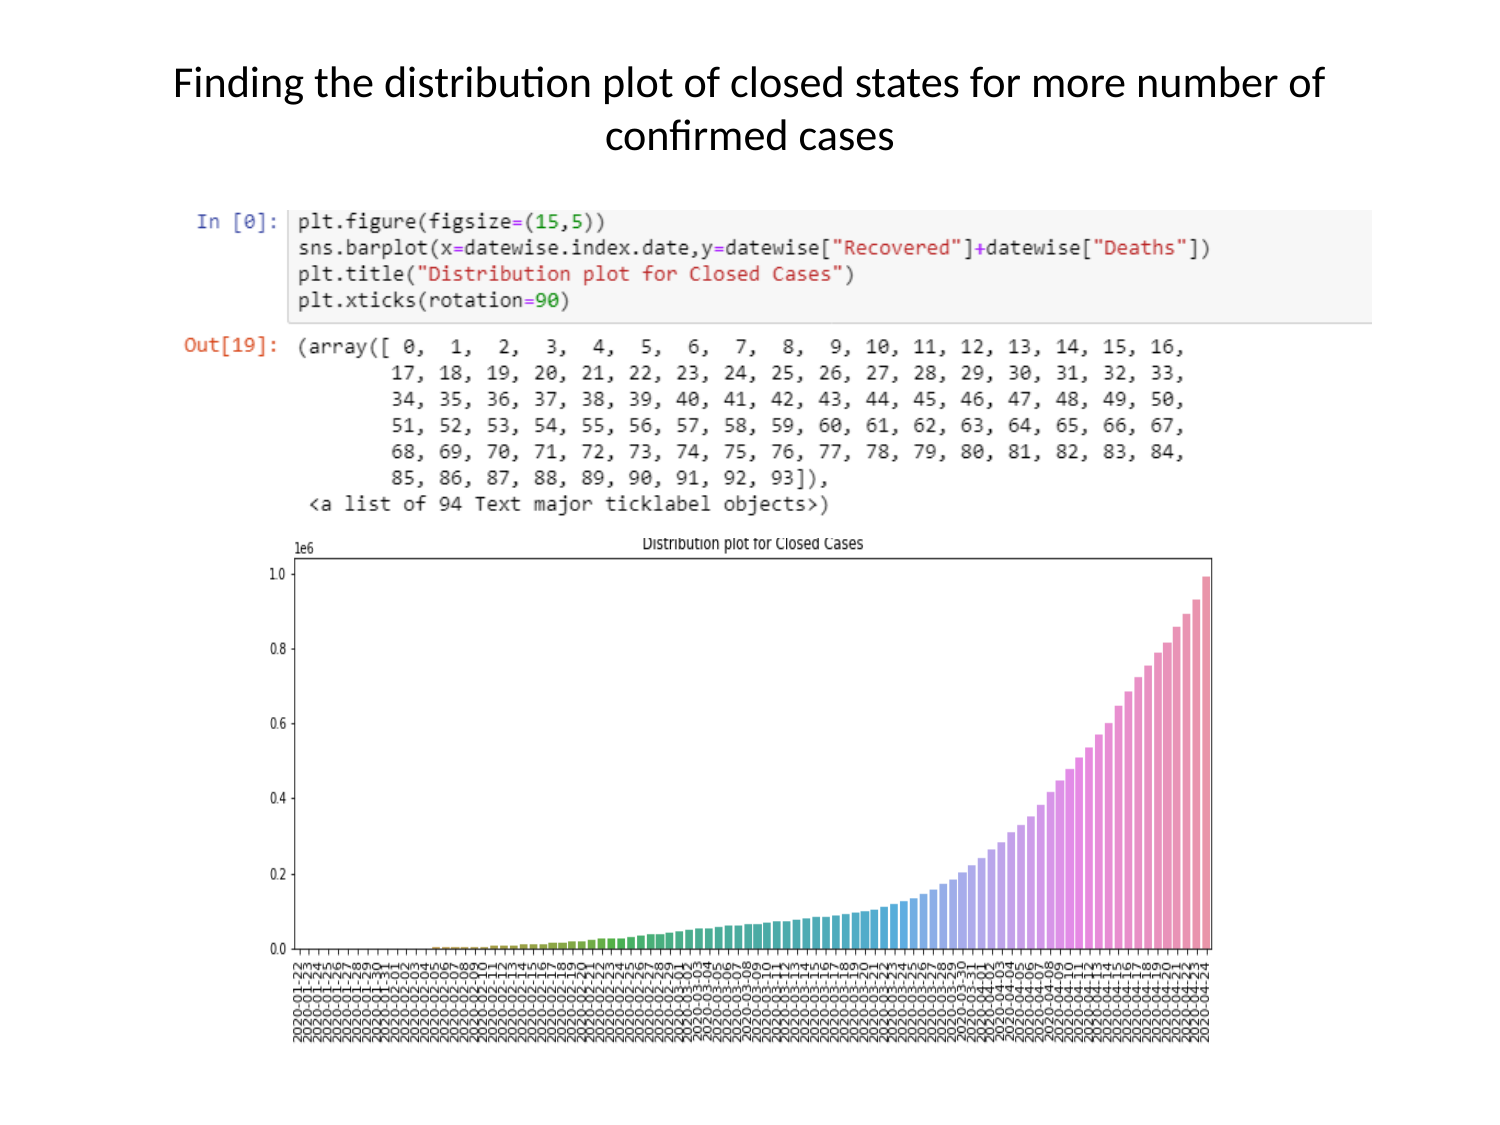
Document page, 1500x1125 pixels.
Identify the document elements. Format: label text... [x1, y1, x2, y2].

title Finding the distribution plot of closed states for more number of confirmed cases [75, 45, 1425, 233]
picture [245, 538, 1301, 1055]
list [175, 210, 1372, 528]
